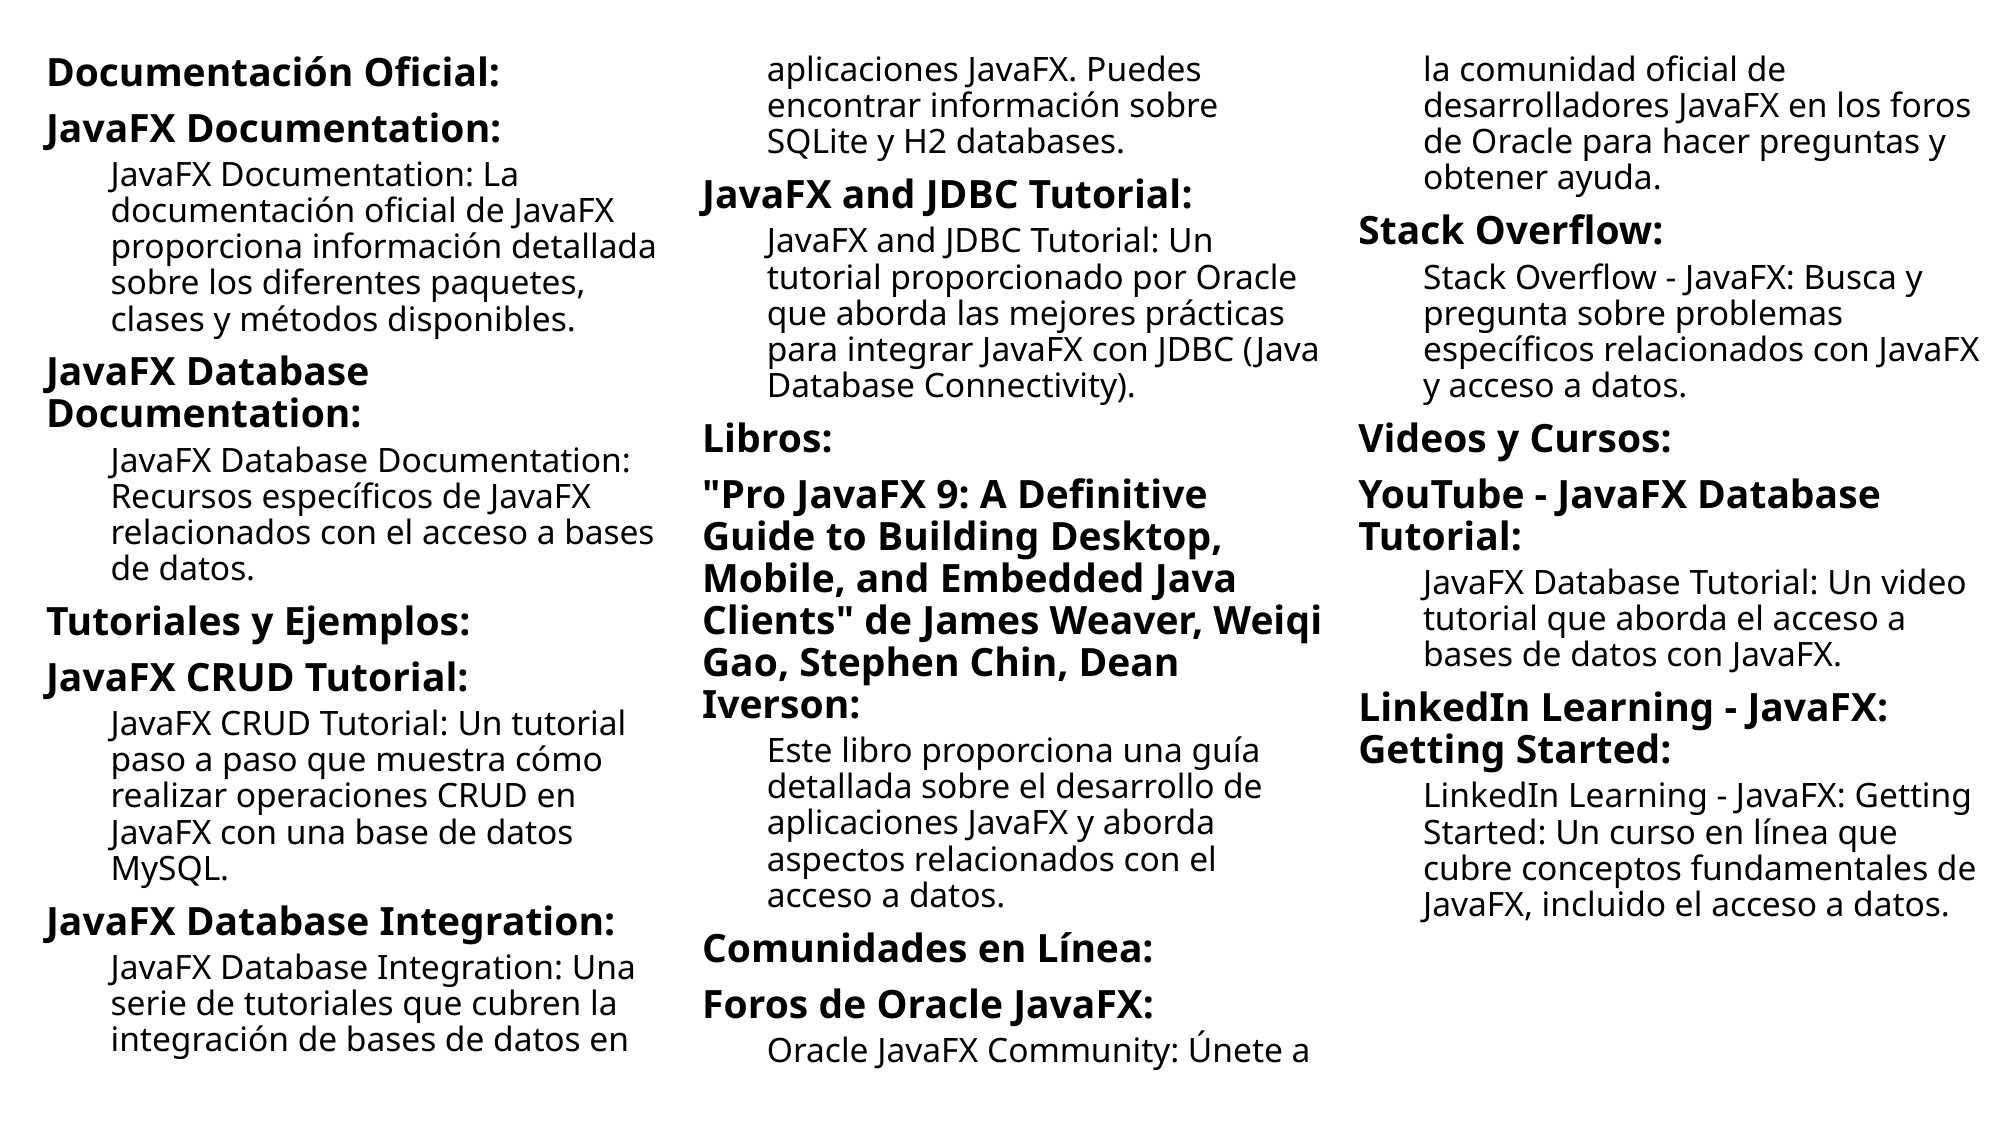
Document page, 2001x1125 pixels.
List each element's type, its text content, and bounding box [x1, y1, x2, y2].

list Documentación Oficial: JavaFX Documentation: JavaFX Documentation: La documentación oficial de JavaFX proporciona información detallada sobre los diferentes paquetes, clases y métodos disponibles. JavaFX Database Documentation: JavaFX Database Documentation: Recursos específicos de JavaFX relacionados con el acceso a bases de datos. Tutoriales y Ejemplos: JavaFX CRUD Tutorial: JavaFX CRUD Tutorial: Un tutorial paso a paso que muestra cómo realizar operaciones CRUD en JavaFX con una base de datos MySQL. JavaFX Database Integration: JavaFX Database Integration: Una serie de tutoriales que cubren la integración de bases de datos en aplicaciones JavaFX. Puedes encontrar información sobre SQLite y H2 databases. JavaFX and JDBC Tutorial: JavaFX and JDBC Tutorial: Un tutorial proporcionado por Oracle que aborda las mejores prácticas para integrar JavaFX con JDBC (Java Database Connectivity). Libros: "Pro JavaFX 9: A Definitive Guide to Building Desktop, Mobile, and Embedded Java Clients" de James Weaver, Weiqi Gao, Stephen Chin, Dean Iverson: Este libro proporciona una guía detallada sobre el desarrollo de aplicaciones JavaFX y aborda aspectos relacionados con el acceso a datos. Comunidades en Línea: Foros de Oracle JavaFX: Oracle JavaFX Community: Únete a la comunidad oficial de desarrolladores JavaFX en los foros de Oracle para hacer preguntas y obtener ayuda. Stack Overflow: Stack Overflow - JavaFX: Busca y pregunta sobre problemas específicos relacionados con JavaFX y acceso a datos. Videos y Cursos: YouTube - JavaFX Database Tutorial: JavaFX Database Tutorial: Un video tutorial que aborda el acceso a bases de datos con JavaFX. LinkedIn Learning - JavaFX: Getting Started: LinkedIn Learning - JavaFX: Getting Started: Un curso en línea que cubre conceptos fundamentales de JavaFX, incluido el acceso a datos. [30, 45, 2000, 1098]
